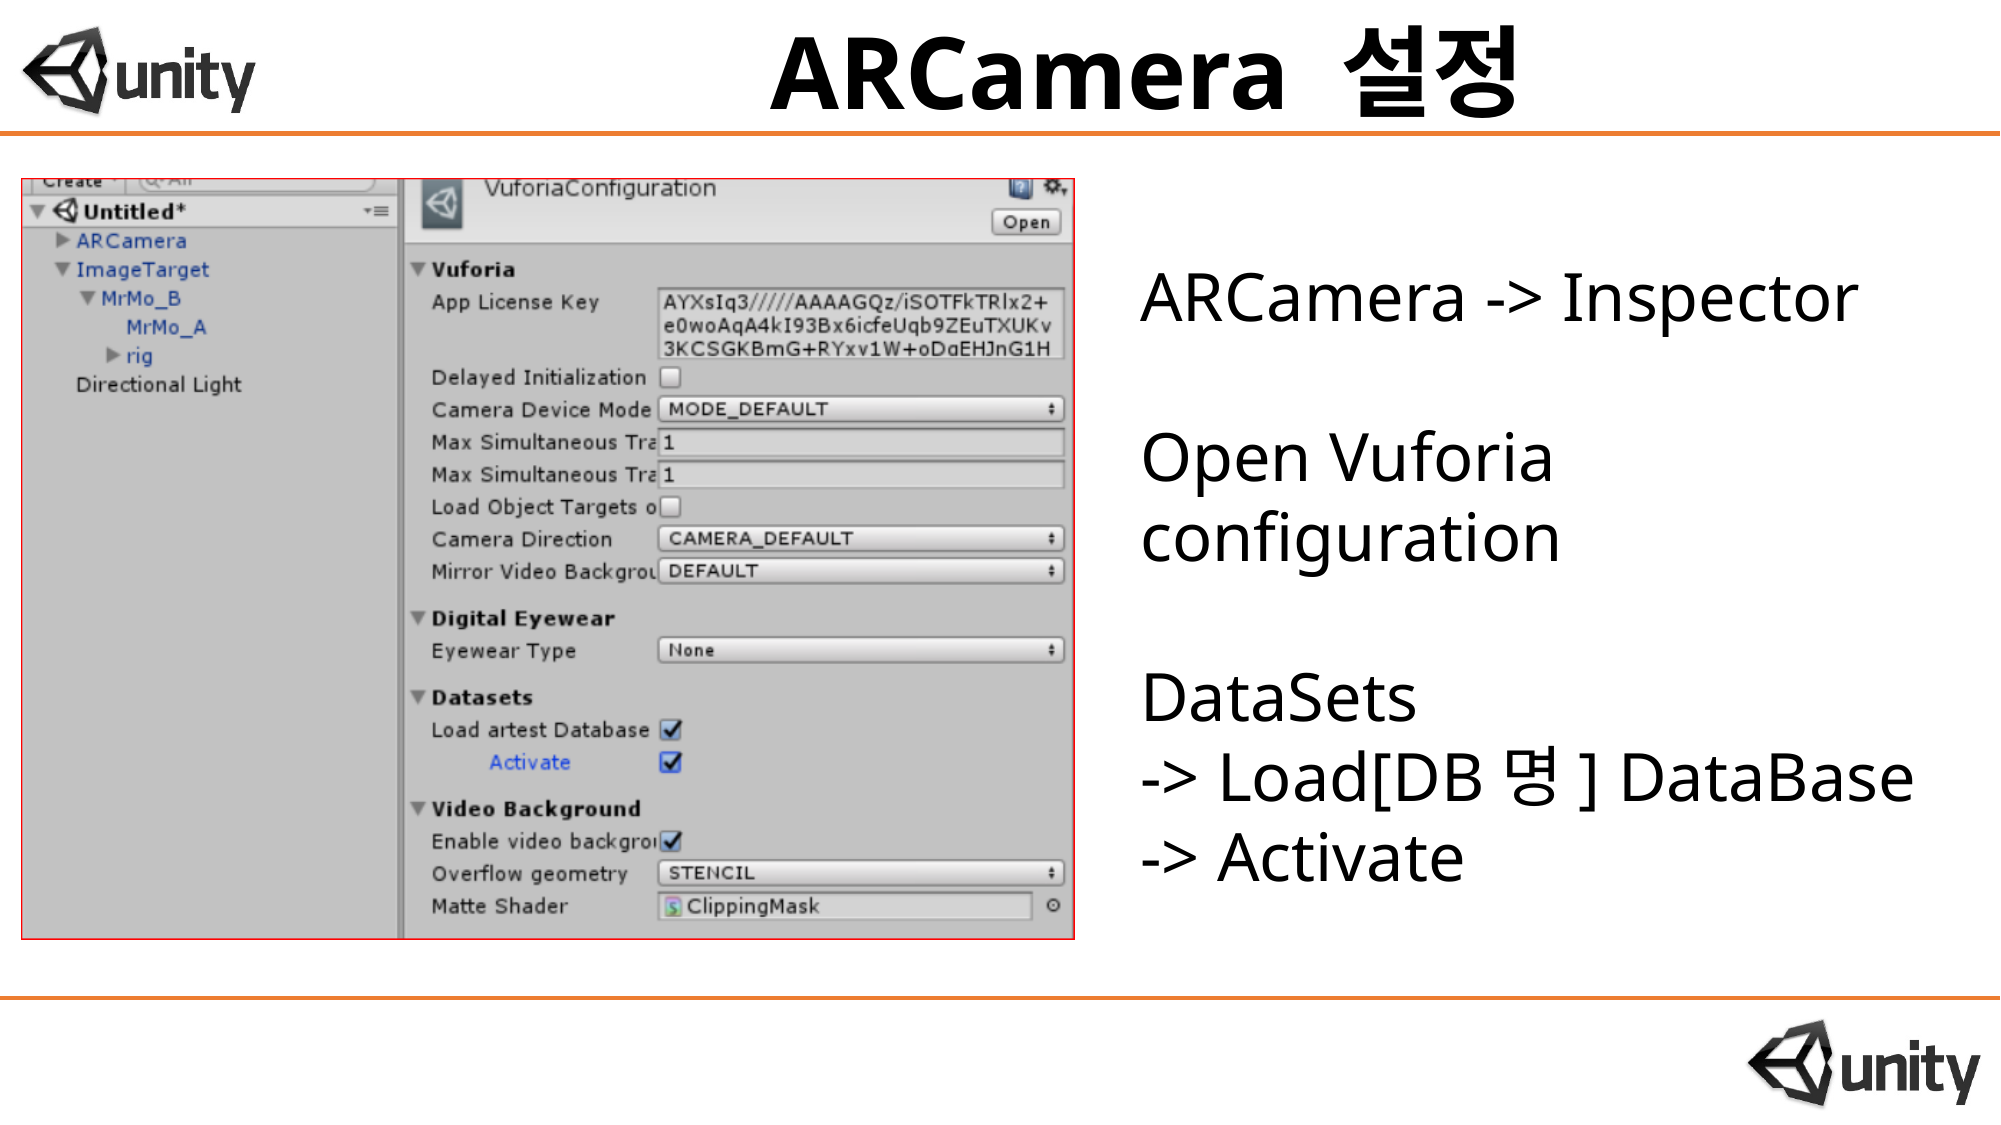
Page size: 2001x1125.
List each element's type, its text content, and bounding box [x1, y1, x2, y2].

text_box ARCamera -> Inspector Open Vuforia configuration DataSets -> Load[DB명] DataBase -> Activate [1125, 247, 2000, 903]
picture [1729, 1002, 1996, 1125]
picture [21, 178, 1075, 940]
picture [4, 9, 271, 129]
text_box ARCamera 설정 [594, 16, 1701, 148]
